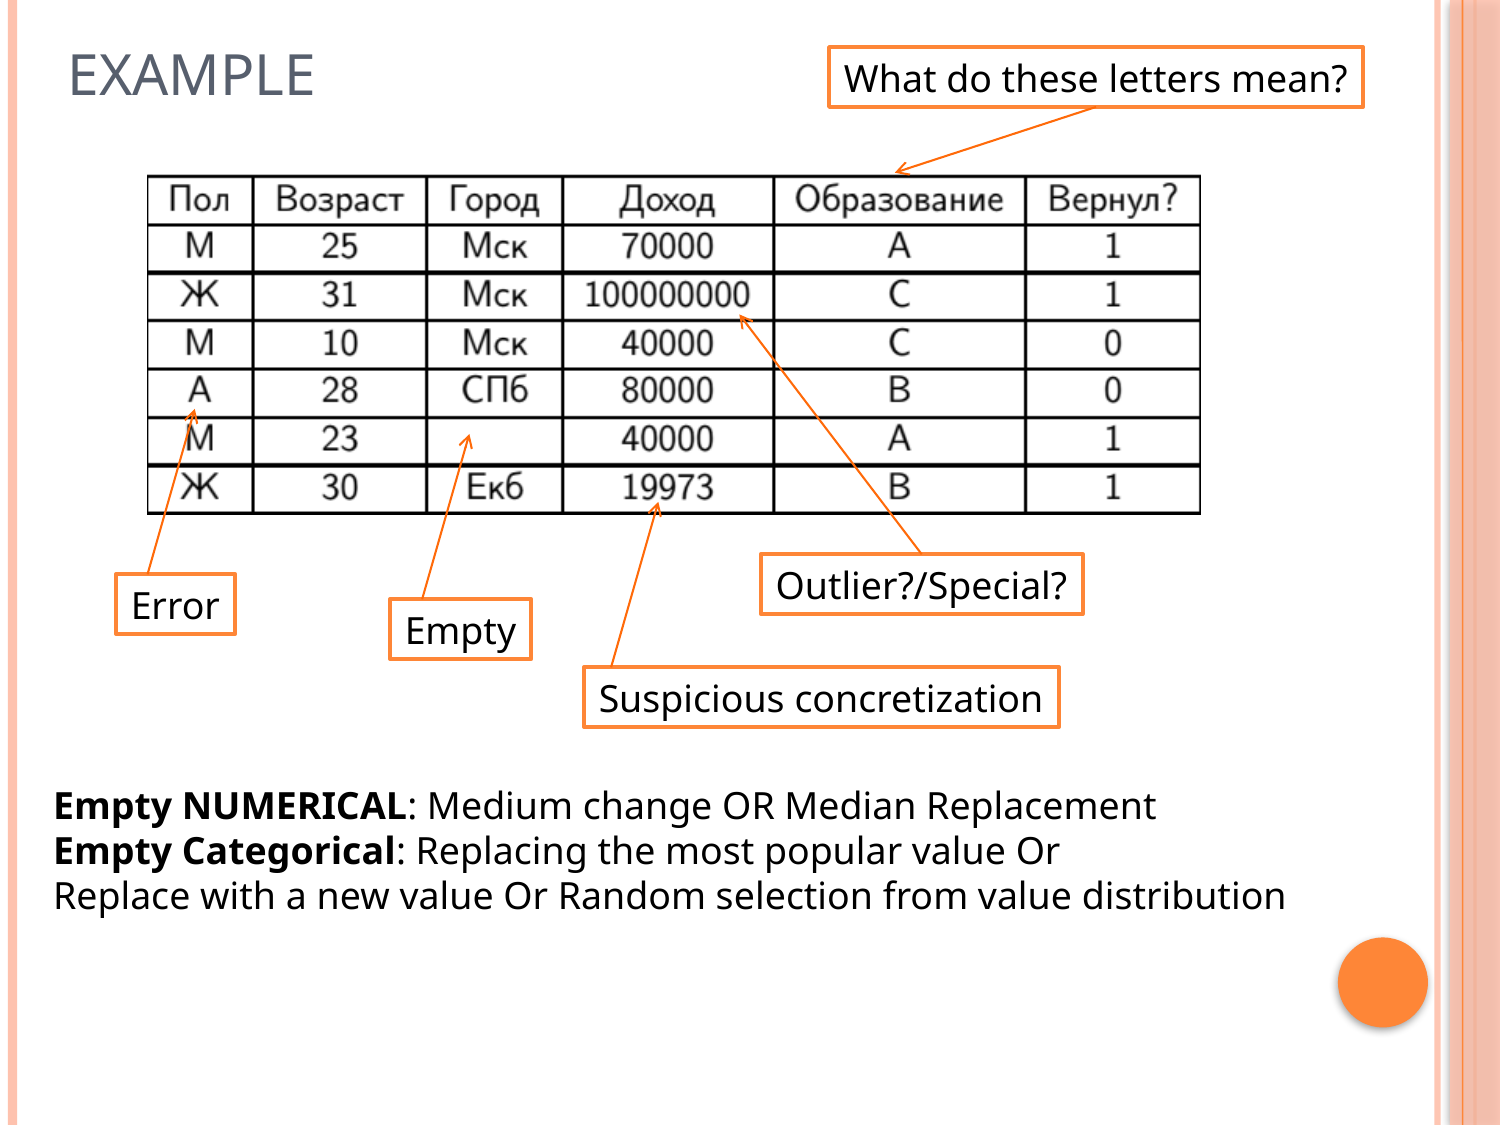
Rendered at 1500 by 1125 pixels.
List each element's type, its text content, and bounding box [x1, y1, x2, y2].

title Example [53, 30, 1277, 115]
text_box What do these letters mean? [827, 45, 1365, 109]
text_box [894, 107, 1097, 174]
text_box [421, 433, 470, 600]
text_box Error [114, 572, 237, 636]
text_box Empty [388, 597, 533, 661]
text_box Suspicious concretization [582, 665, 1061, 729]
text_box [610, 501, 659, 668]
text_box Empty NUMERICAL: Medium change OR Median Replacement Empty Categorical: Replacing the most popular value Or Replace with a new value Or Random selection from value distribution [38, 775, 1303, 925]
picture [147, 172, 1202, 516]
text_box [738, 313, 923, 555]
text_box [146, 408, 196, 575]
text_box Outlier?/Special? [759, 552, 1085, 616]
